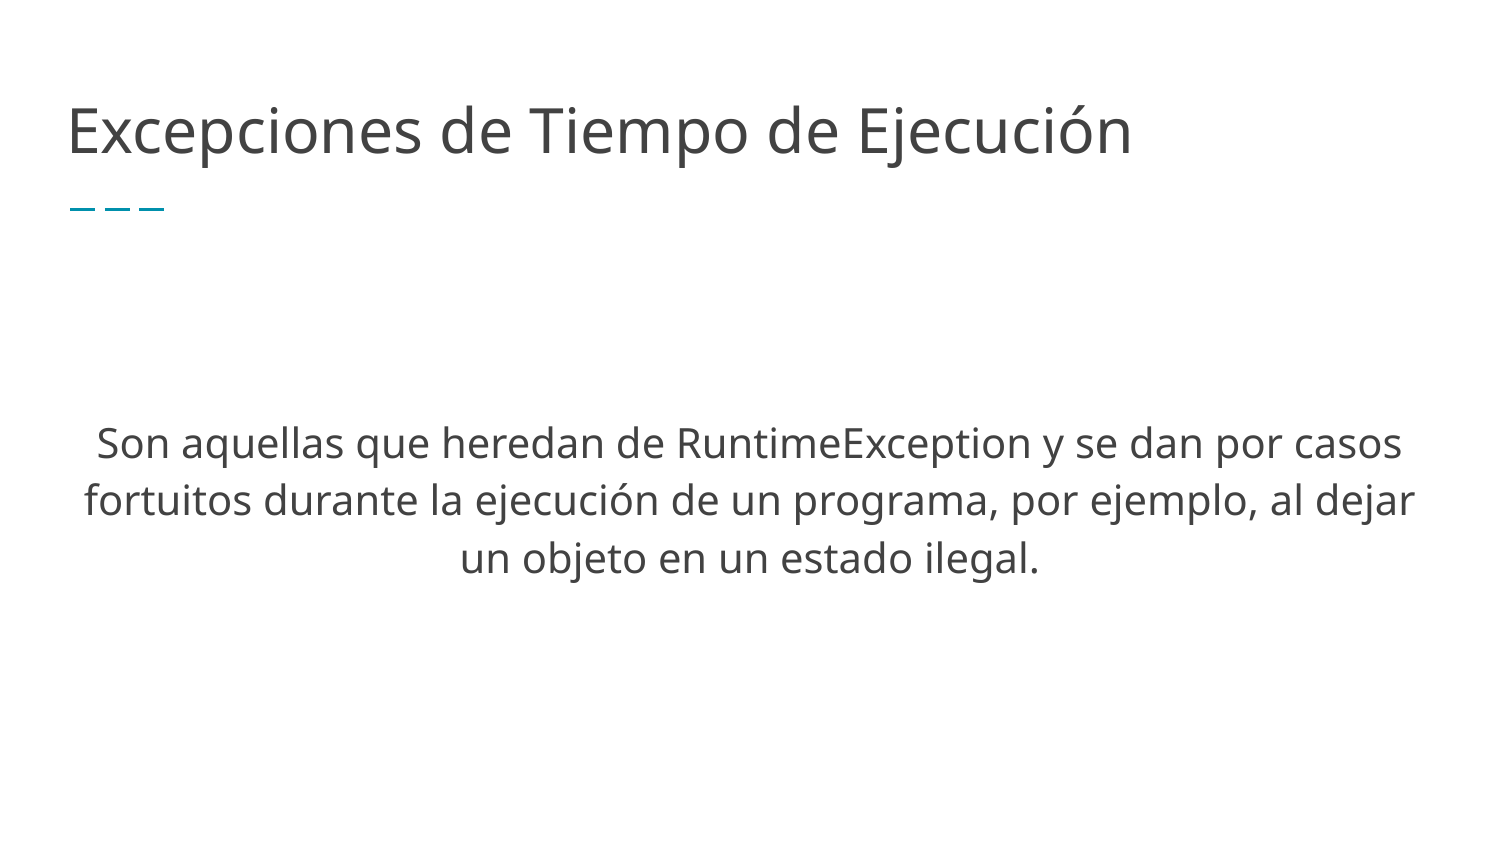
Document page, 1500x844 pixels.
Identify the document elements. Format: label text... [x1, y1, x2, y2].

list Son aquellas que heredan de RuntimeException y se dan por casos fortuitos durante la ejecución de un programa, por ejemplo, al dejar un objeto en un estado ilegal. [51, 240, 1449, 750]
title Excepciones de Tiempo de Ejecución [51, 61, 1449, 182]
